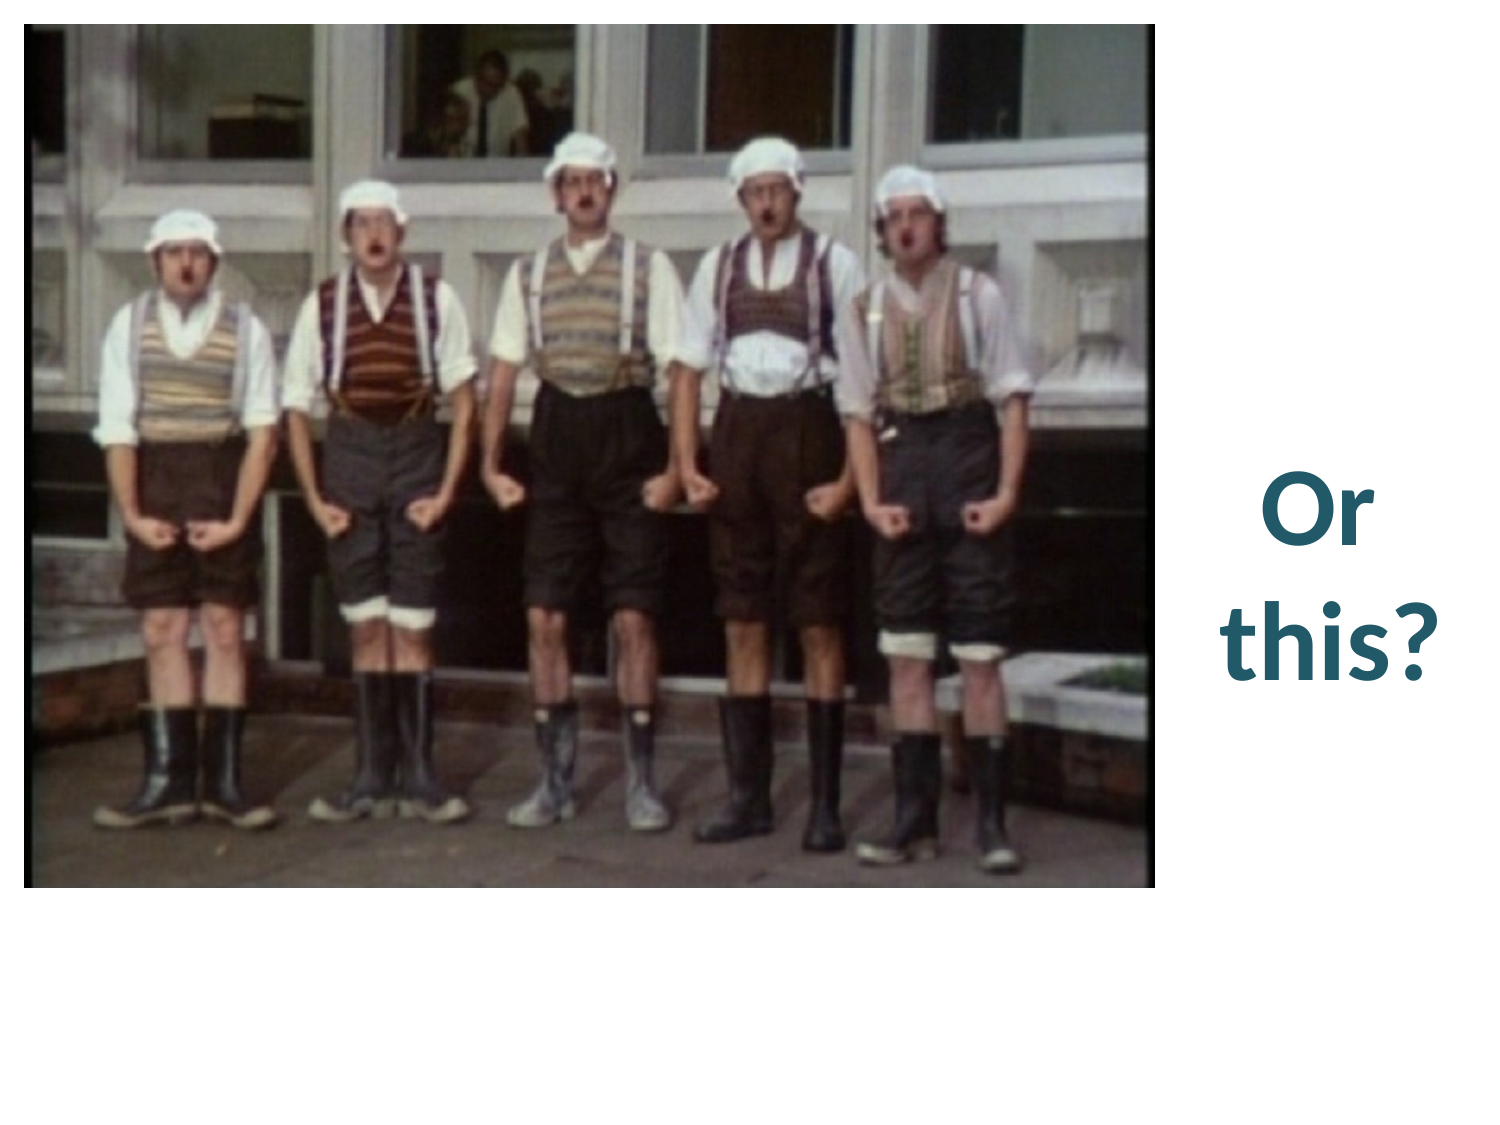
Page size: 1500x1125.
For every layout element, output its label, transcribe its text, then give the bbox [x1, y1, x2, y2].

picture [24, 24, 1156, 888]
text_box Or this? [1203, 424, 1459, 710]
